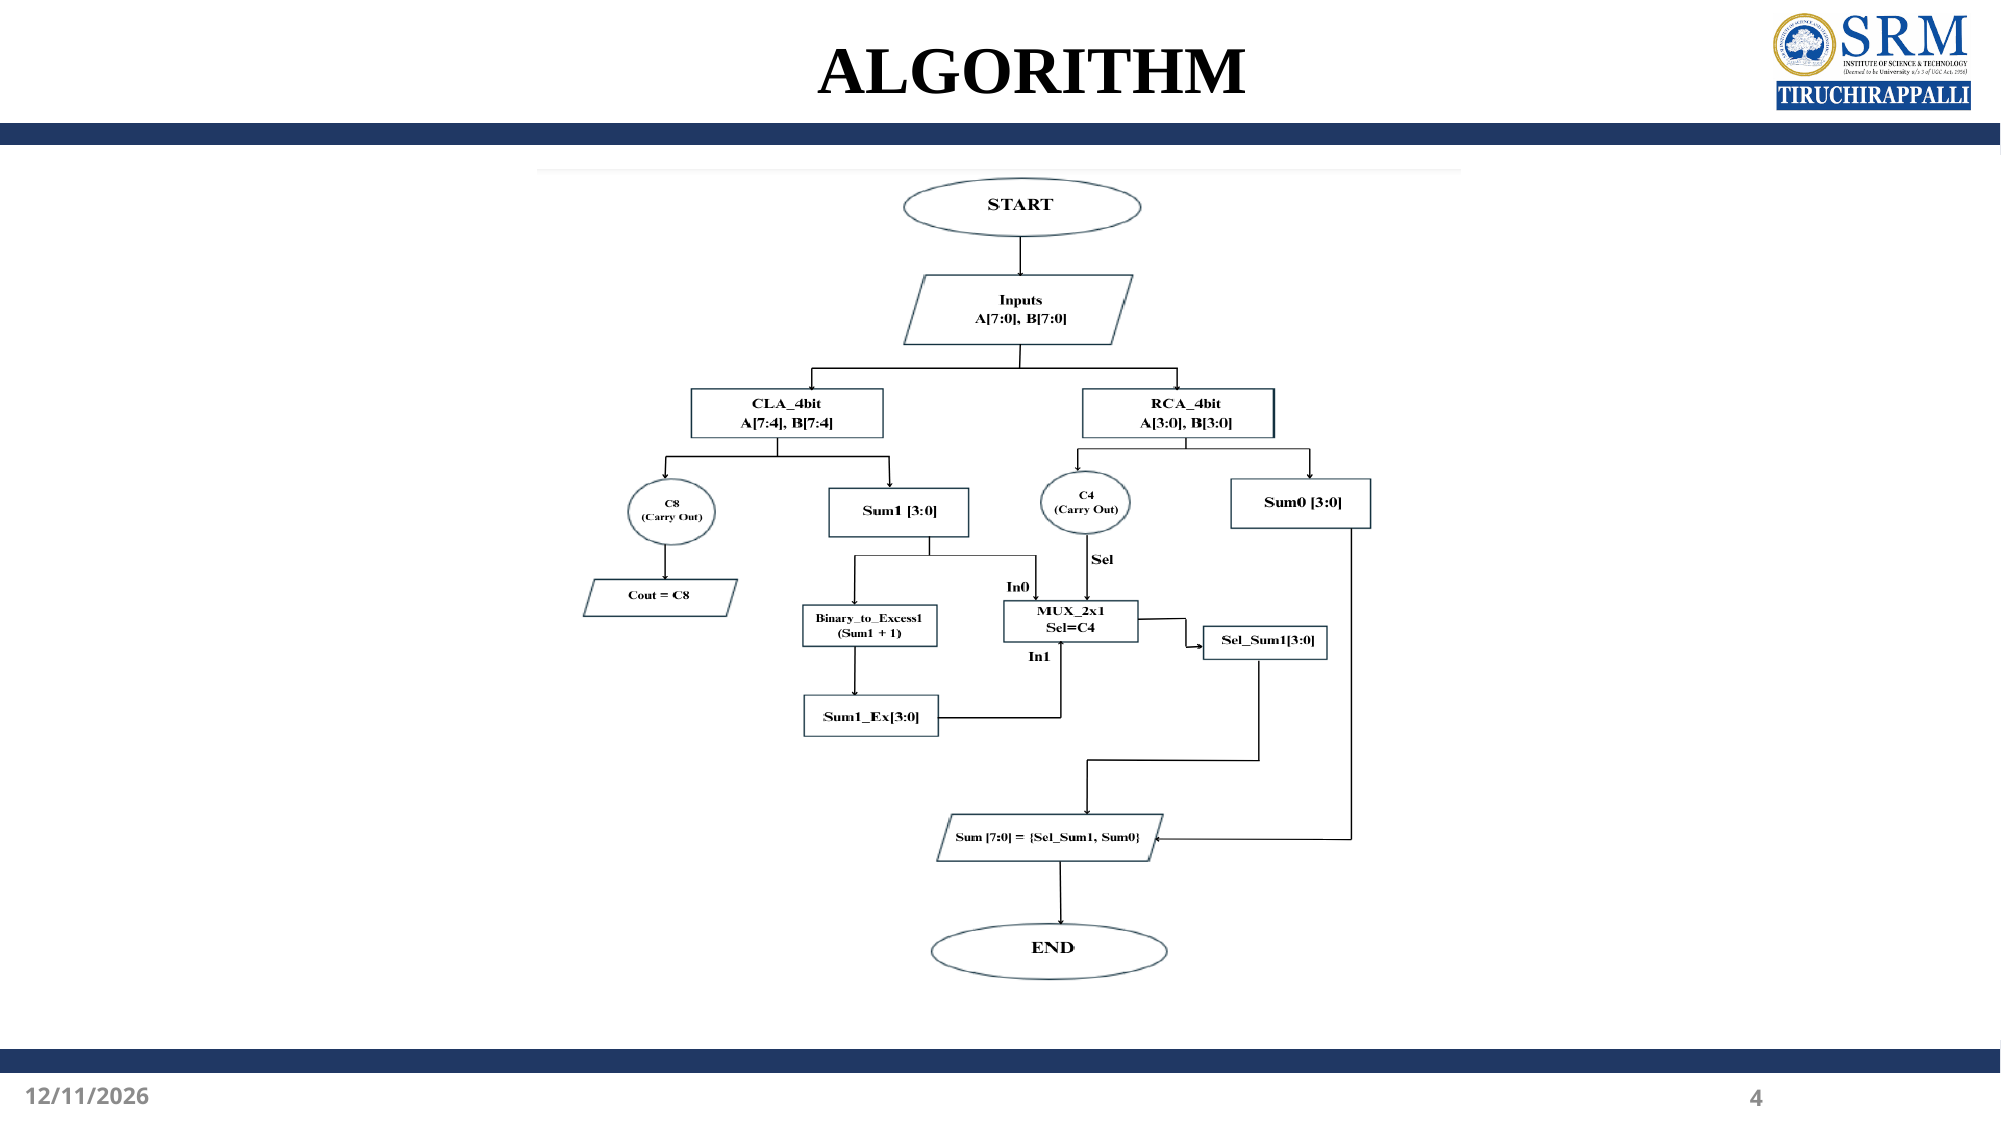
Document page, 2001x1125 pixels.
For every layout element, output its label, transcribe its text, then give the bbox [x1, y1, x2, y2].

picture [1749, 1, 1995, 122]
title ALGORITHM [385, 29, 1379, 98]
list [0, 145, 2000, 1049]
slide_number 4 [1734, 1075, 2000, 1124]
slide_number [0, 1071, 175, 1124]
